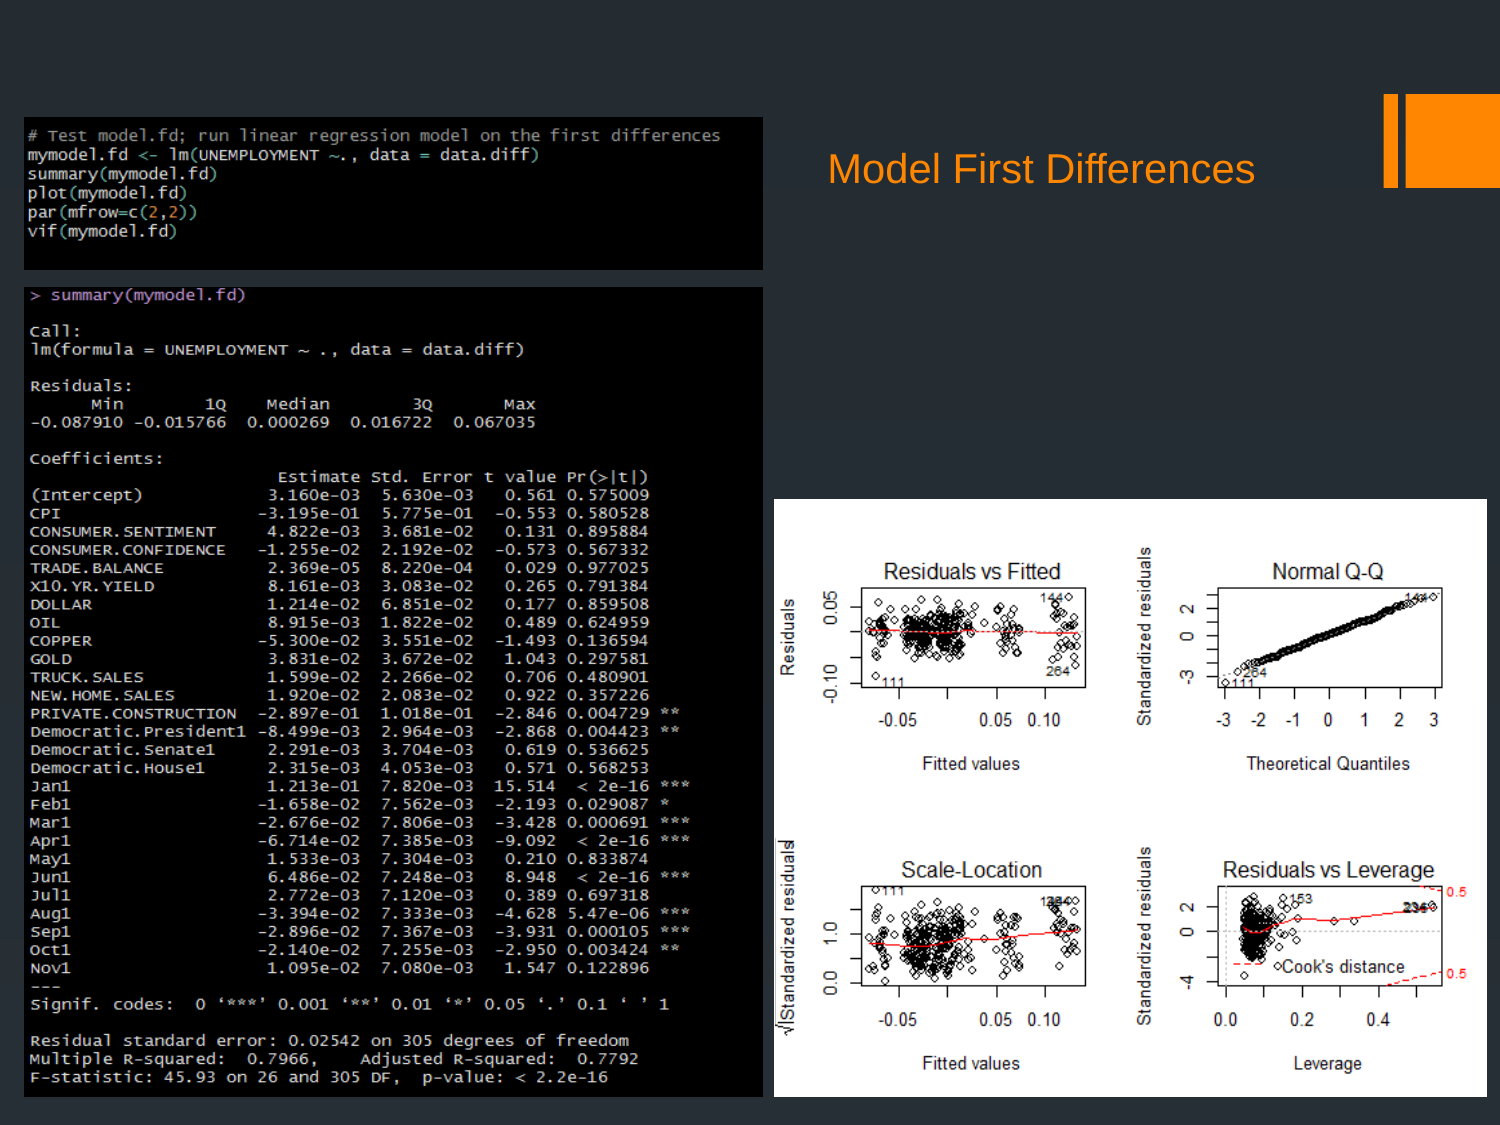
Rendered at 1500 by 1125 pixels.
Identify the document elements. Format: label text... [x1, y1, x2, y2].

picture [774, 499, 1487, 1097]
title Model First Differences [812, 69, 1375, 270]
picture [24, 286, 763, 1097]
picture [24, 117, 763, 271]
